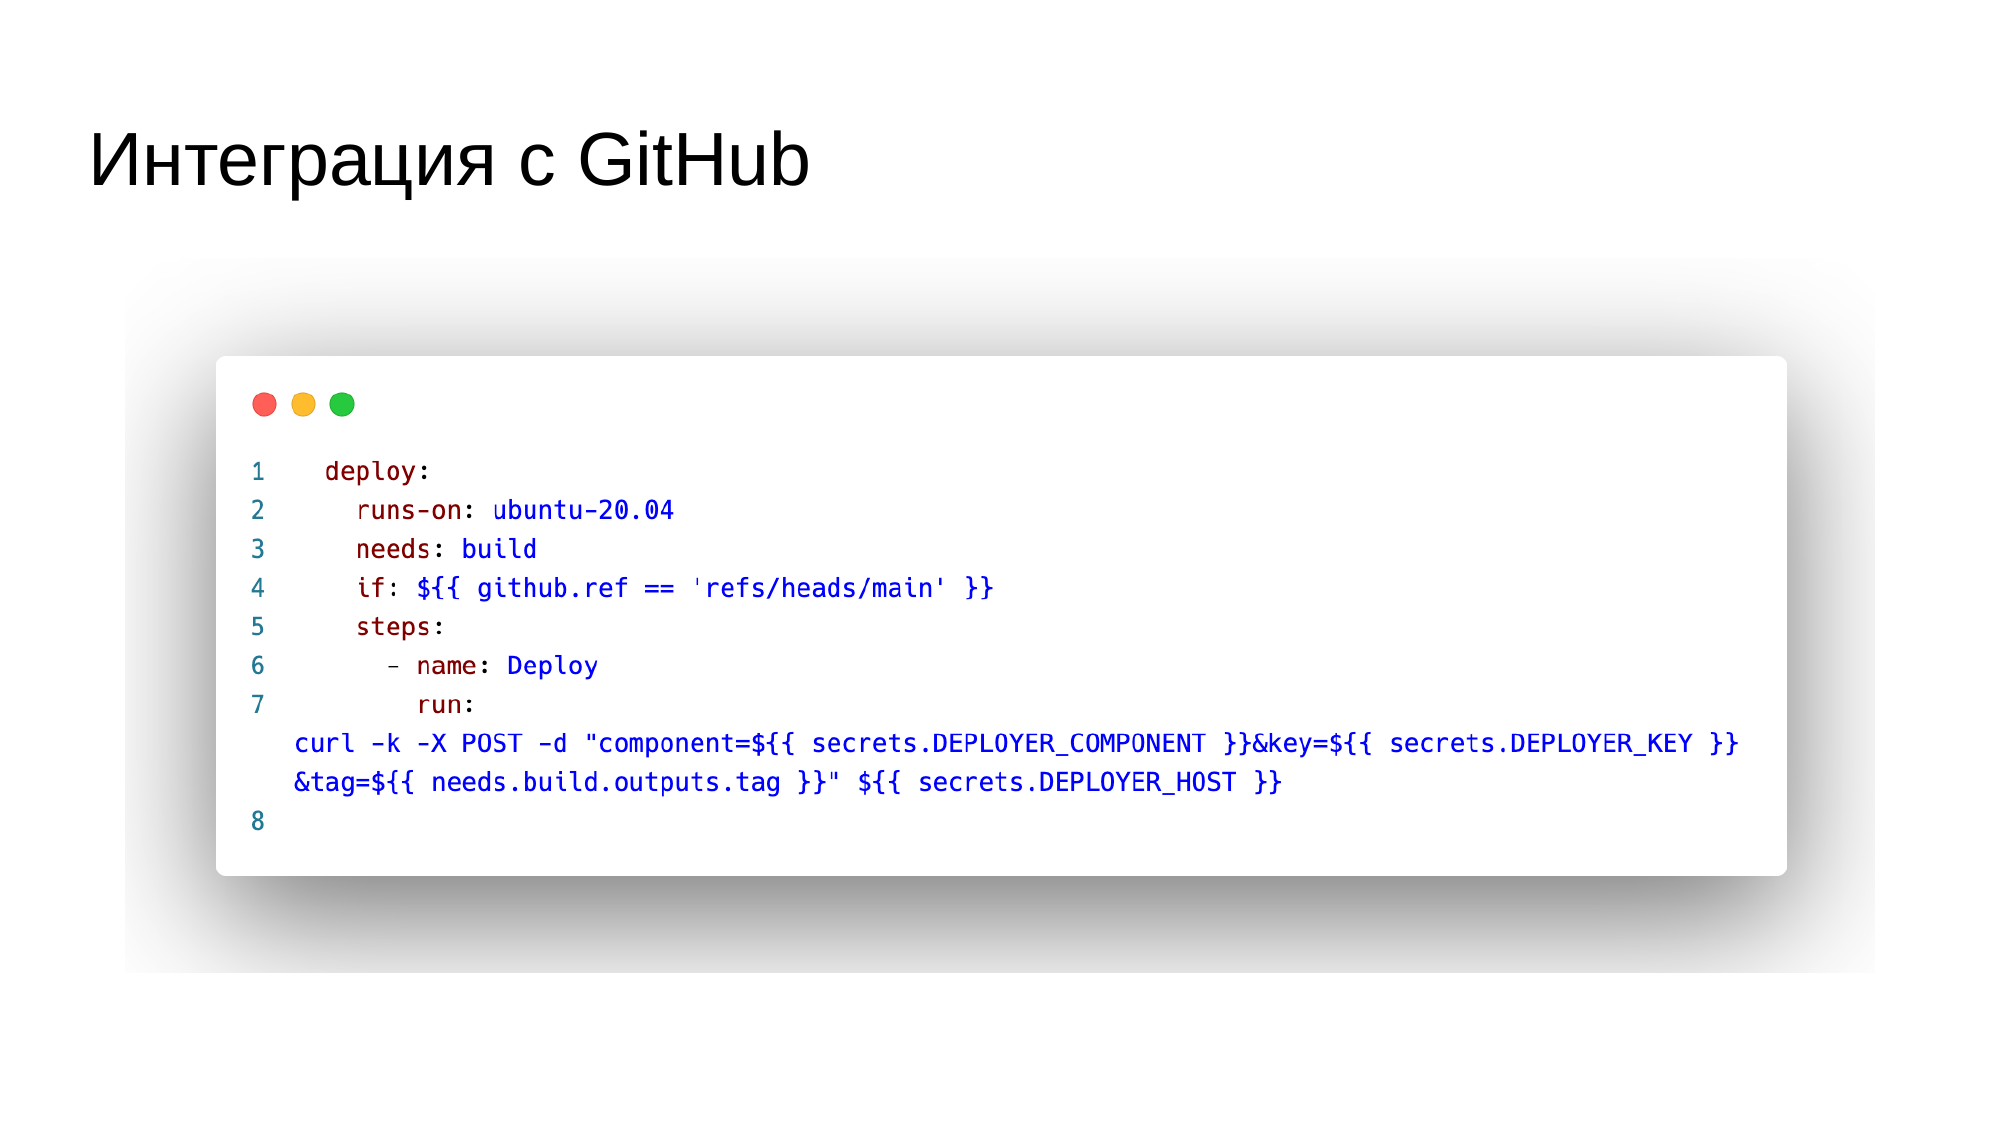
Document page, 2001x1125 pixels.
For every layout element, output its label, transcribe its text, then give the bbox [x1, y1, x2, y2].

title Интеграция с GitHub [68, 97, 1932, 223]
picture [125, 258, 1875, 974]
